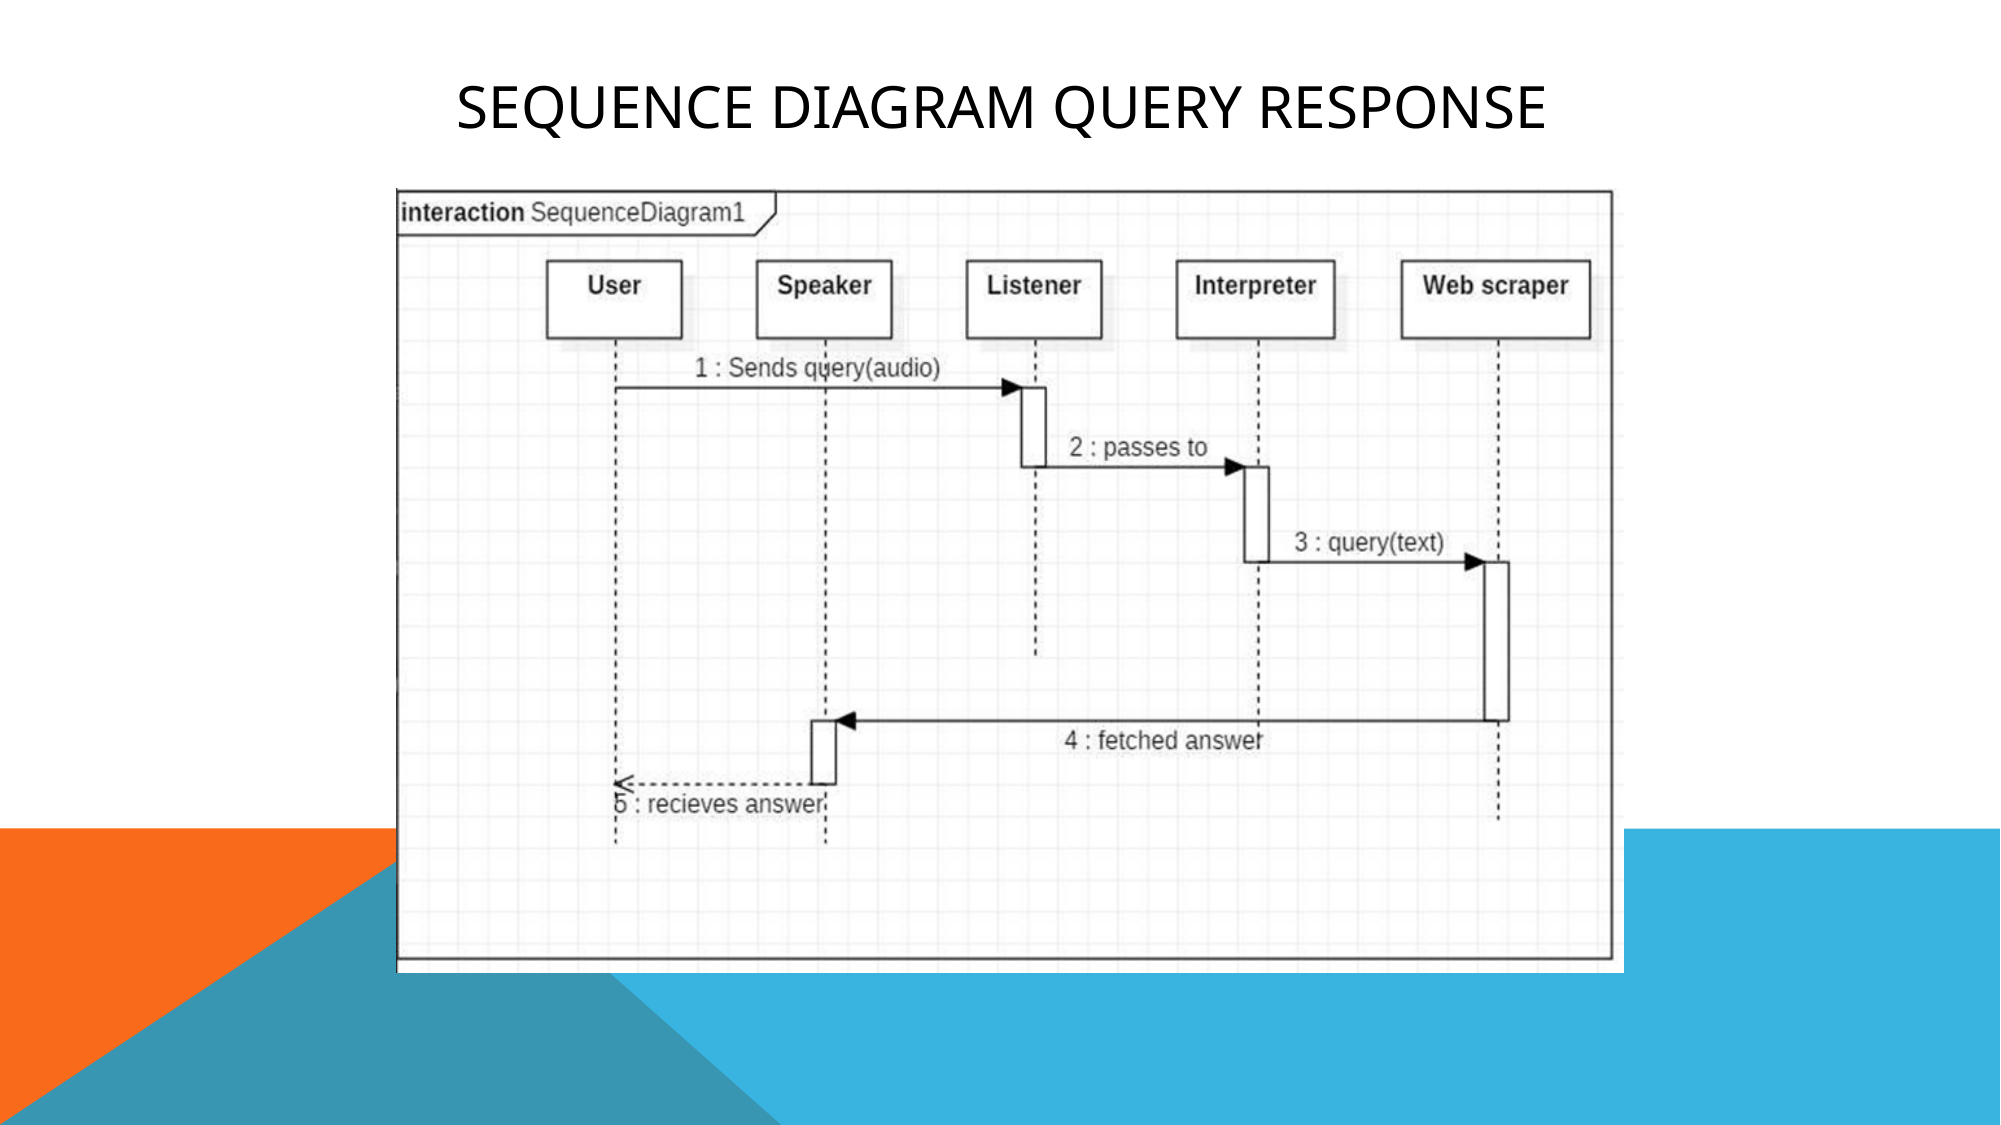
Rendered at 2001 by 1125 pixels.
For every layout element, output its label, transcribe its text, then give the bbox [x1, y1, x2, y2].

title Sequence Diagram query response [180, 60, 1825, 150]
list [395, 187, 1624, 973]
